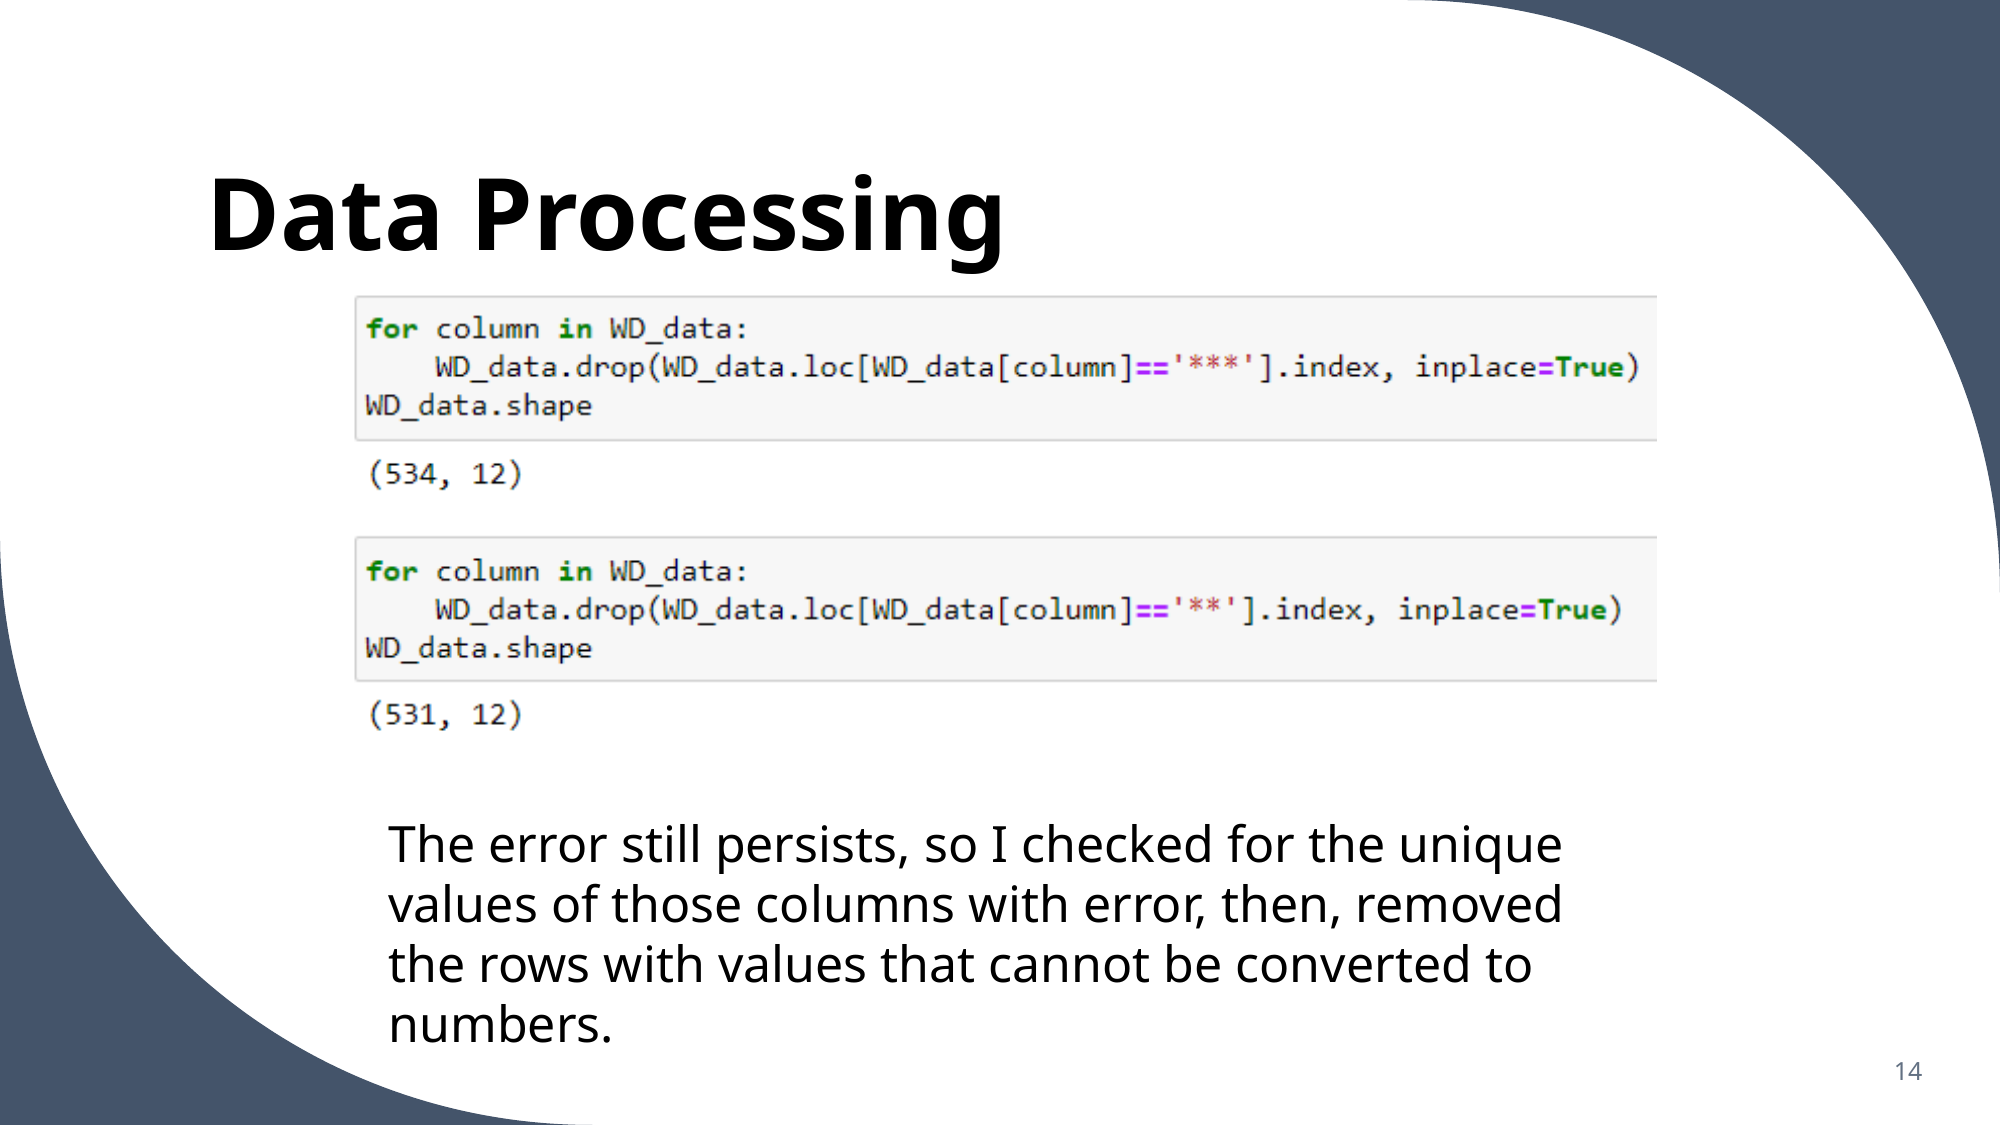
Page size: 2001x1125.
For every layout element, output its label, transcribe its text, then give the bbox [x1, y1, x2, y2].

slide_number 14 [1665, 1042, 1938, 1103]
title Data Processing [191, 62, 1796, 280]
picture [343, 282, 1657, 743]
text_box The error still persists, so I checked for the unique values of those columns with error, then, removed the rows with values that cannot be converted to numbers. [373, 804, 1627, 1060]
